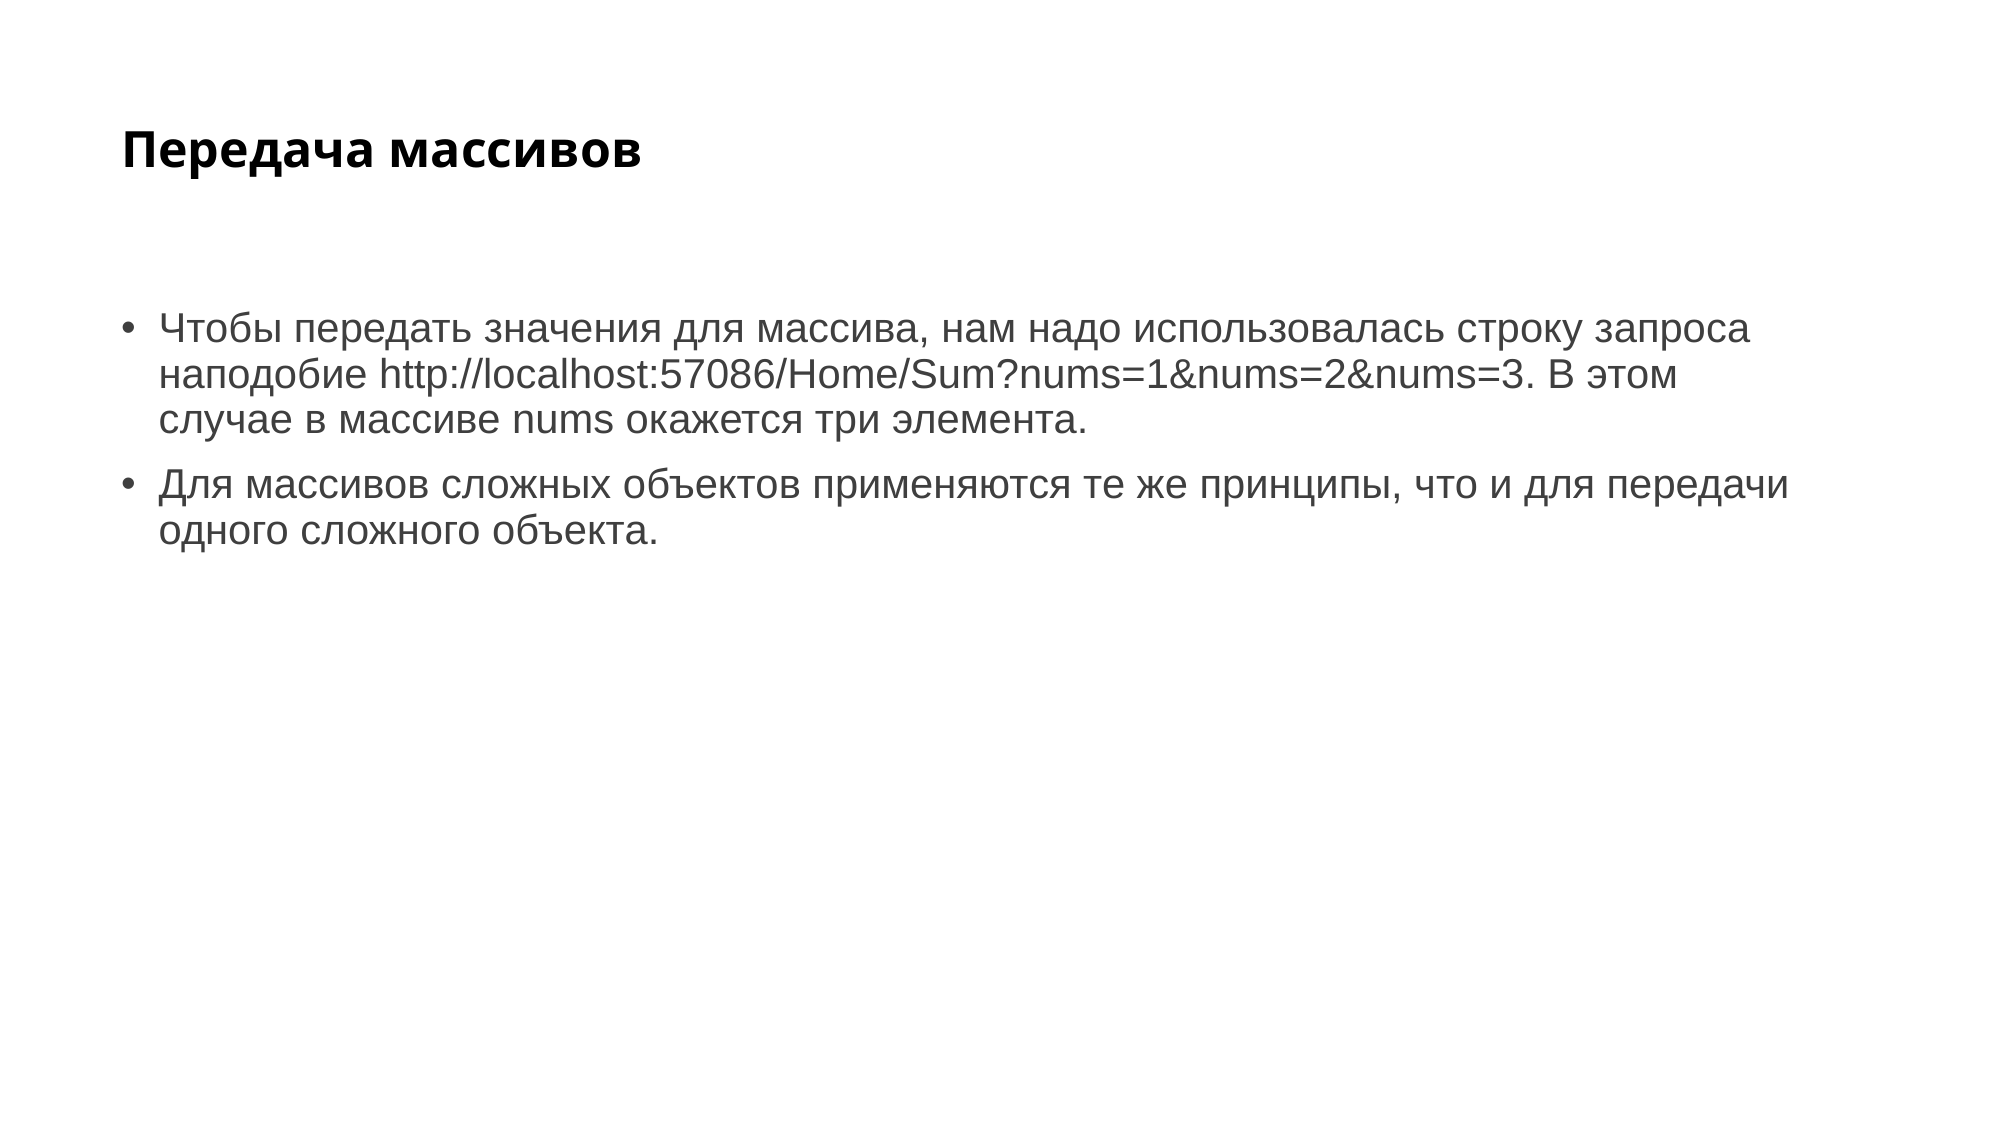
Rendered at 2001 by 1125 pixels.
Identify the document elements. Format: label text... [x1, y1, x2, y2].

title Передача массивов [106, 42, 1832, 260]
list Чтобы передать значения для массива, нам надо использовалась строку запроса наподобие http://localhost:57086/Home/Sum?nums=1&nums=2&nums=3. В этом случае в массиве nums окажется три элемента. Для массивов сложных объектов применяются те же принципы, что и для передачи одного сложного объекта. [106, 299, 1832, 1014]
